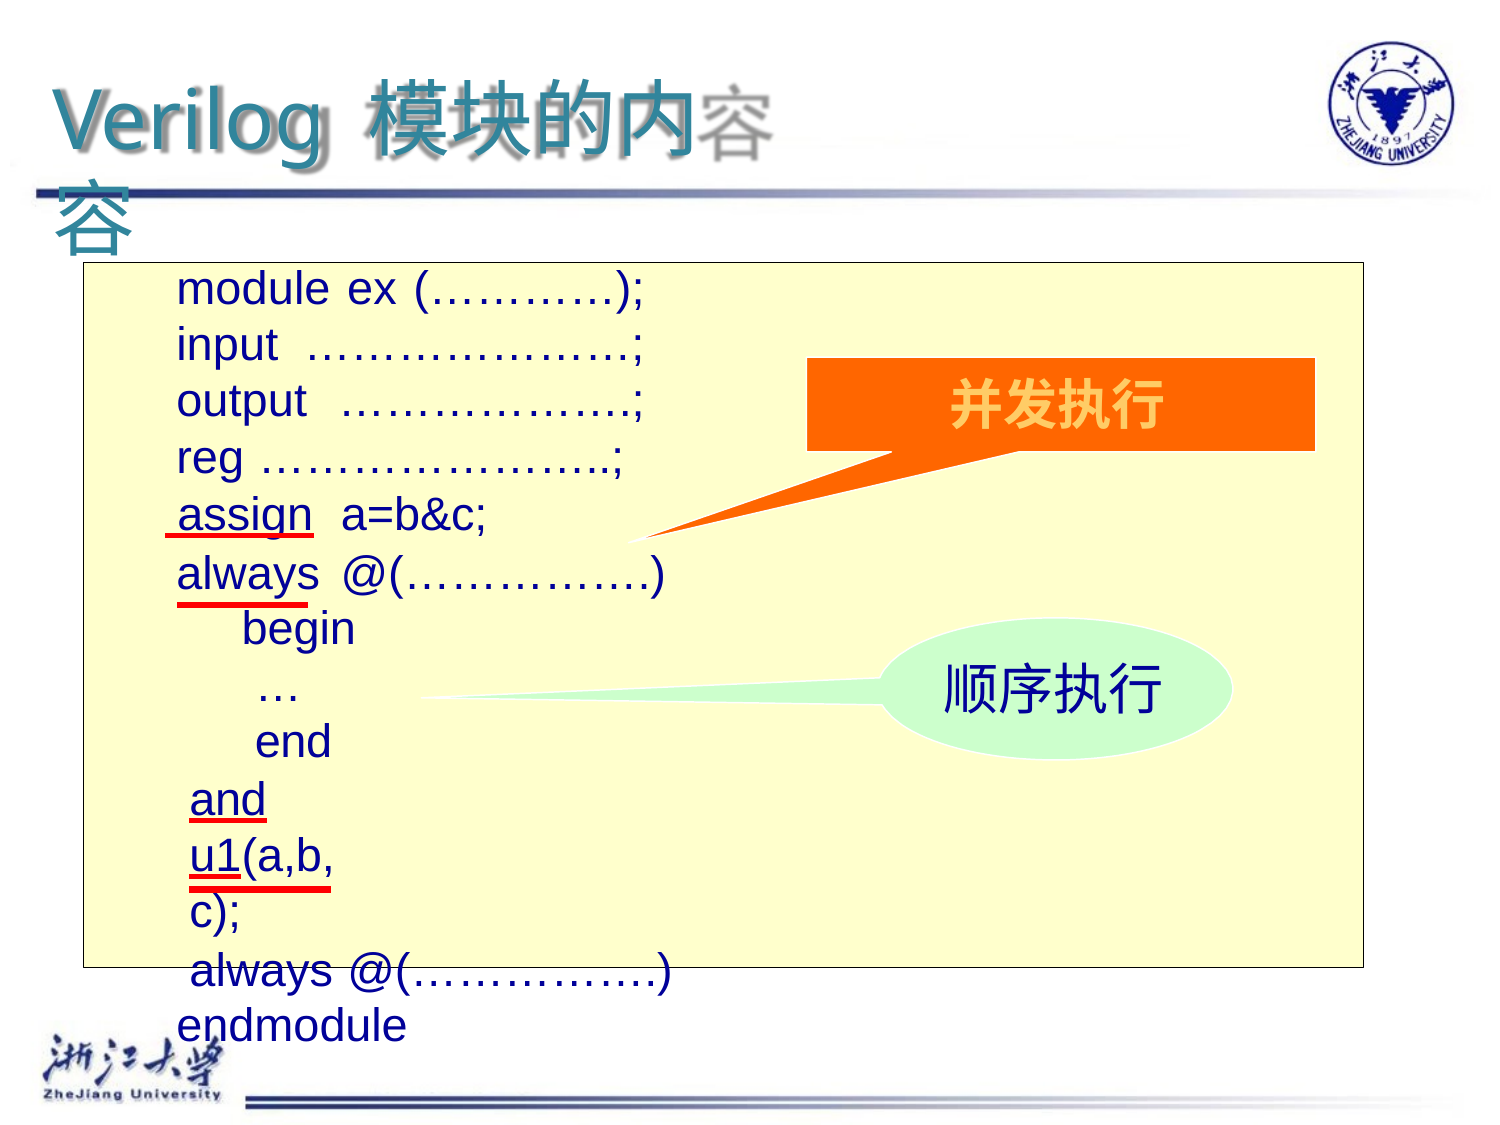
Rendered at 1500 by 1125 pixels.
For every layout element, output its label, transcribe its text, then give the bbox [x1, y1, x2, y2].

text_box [173, 356, 1318, 894]
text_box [1, 37, 833, 228]
picture [10, 40, 1491, 1125]
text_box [82, 261, 1365, 969]
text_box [420, 616, 1235, 762]
text_box module ex (…………); input …………………; output ……………….; reg …………………..; assign a=b&c; always @(…………….) begin [163, 255, 667, 259]
title Verilog 模块的内容 [50, 236, 777, 267]
text_box … end and u1(a,b,c); always @(…………….) endmodule [174, 977, 680, 1052]
